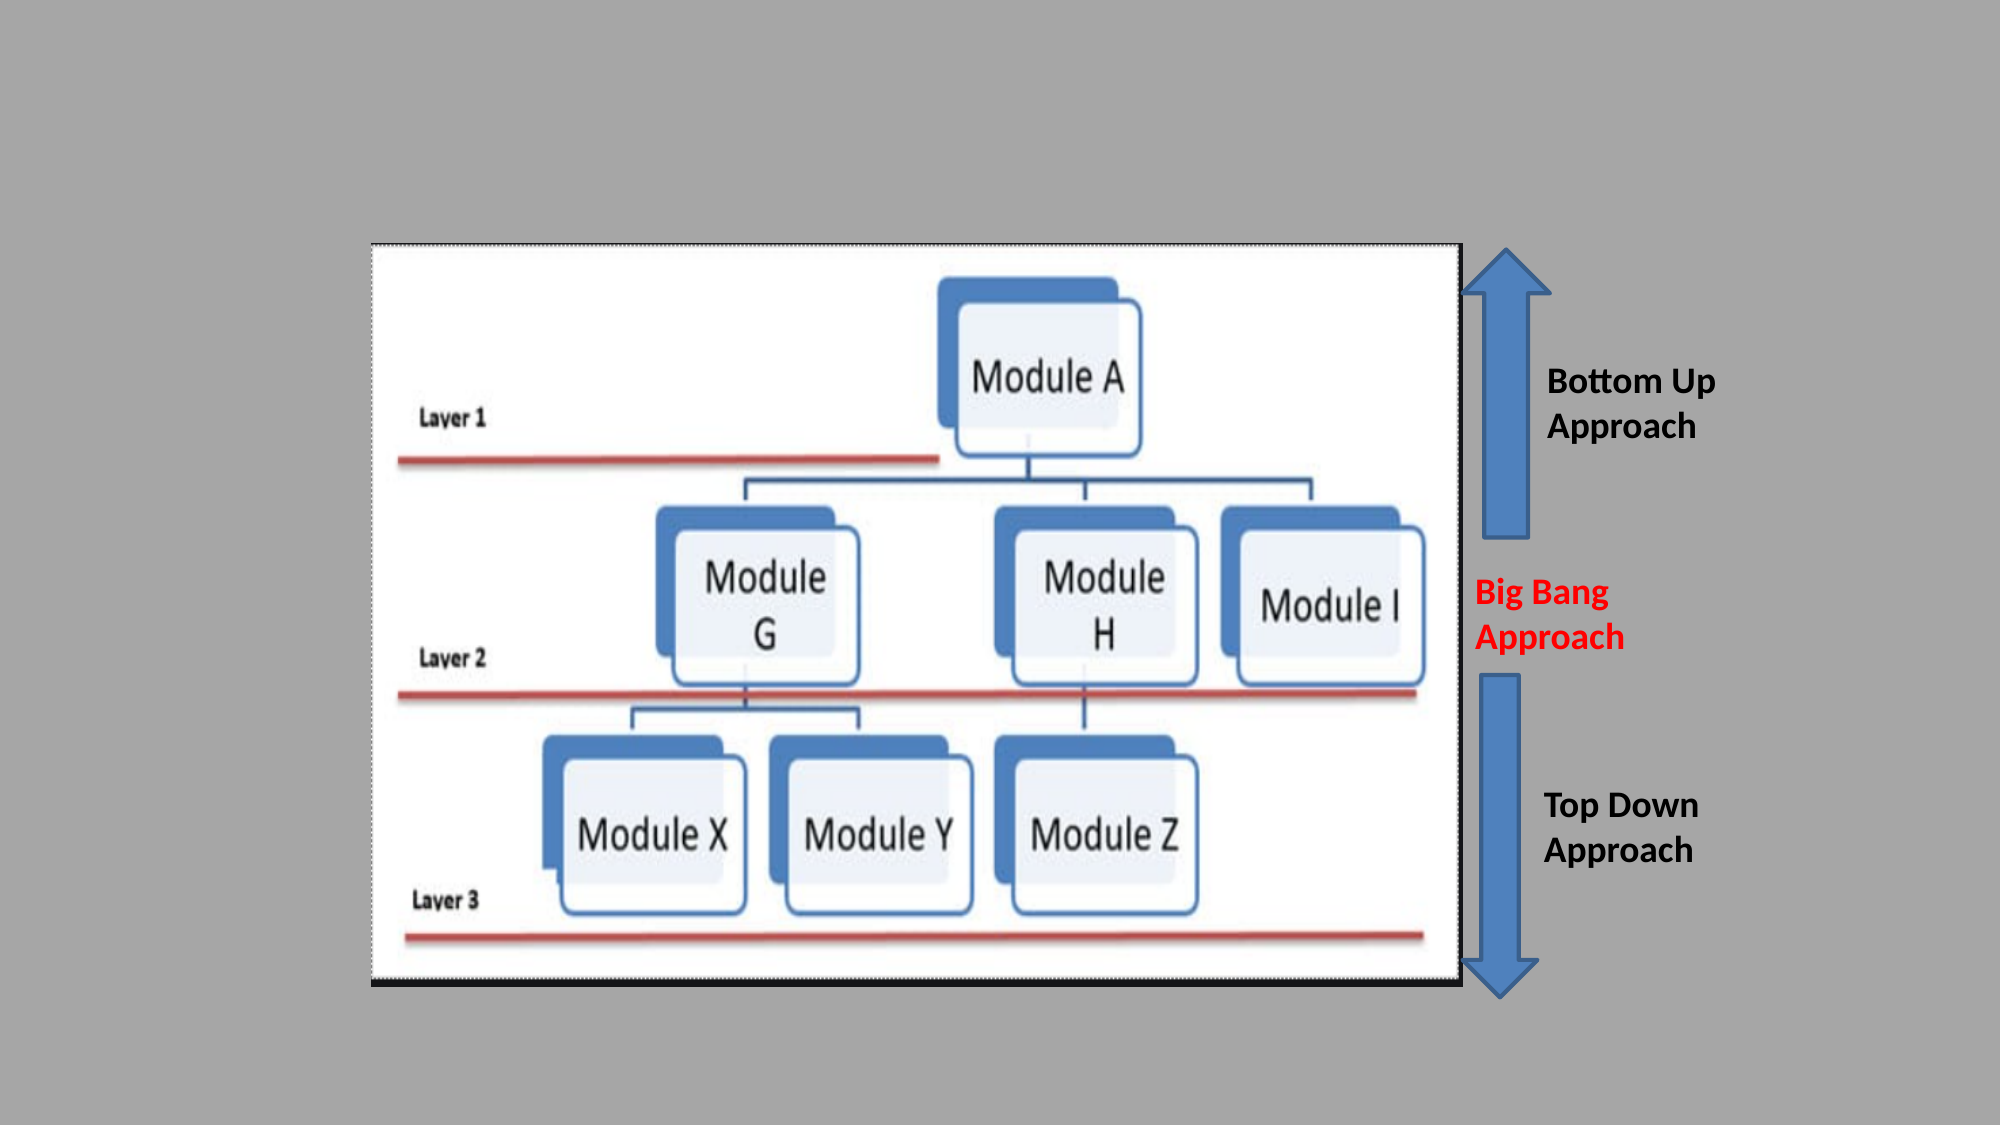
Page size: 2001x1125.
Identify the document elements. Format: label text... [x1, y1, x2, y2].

text_box [1467, 672, 1540, 1000]
text_box Big Bang Approach [1467, 559, 1686, 665]
text_box [1467, 247, 1552, 540]
text_box Bottom Up Approach [1532, 349, 1770, 454]
text_box Top Down Approach [1529, 772, 1767, 878]
picture [370, 243, 1463, 987]
